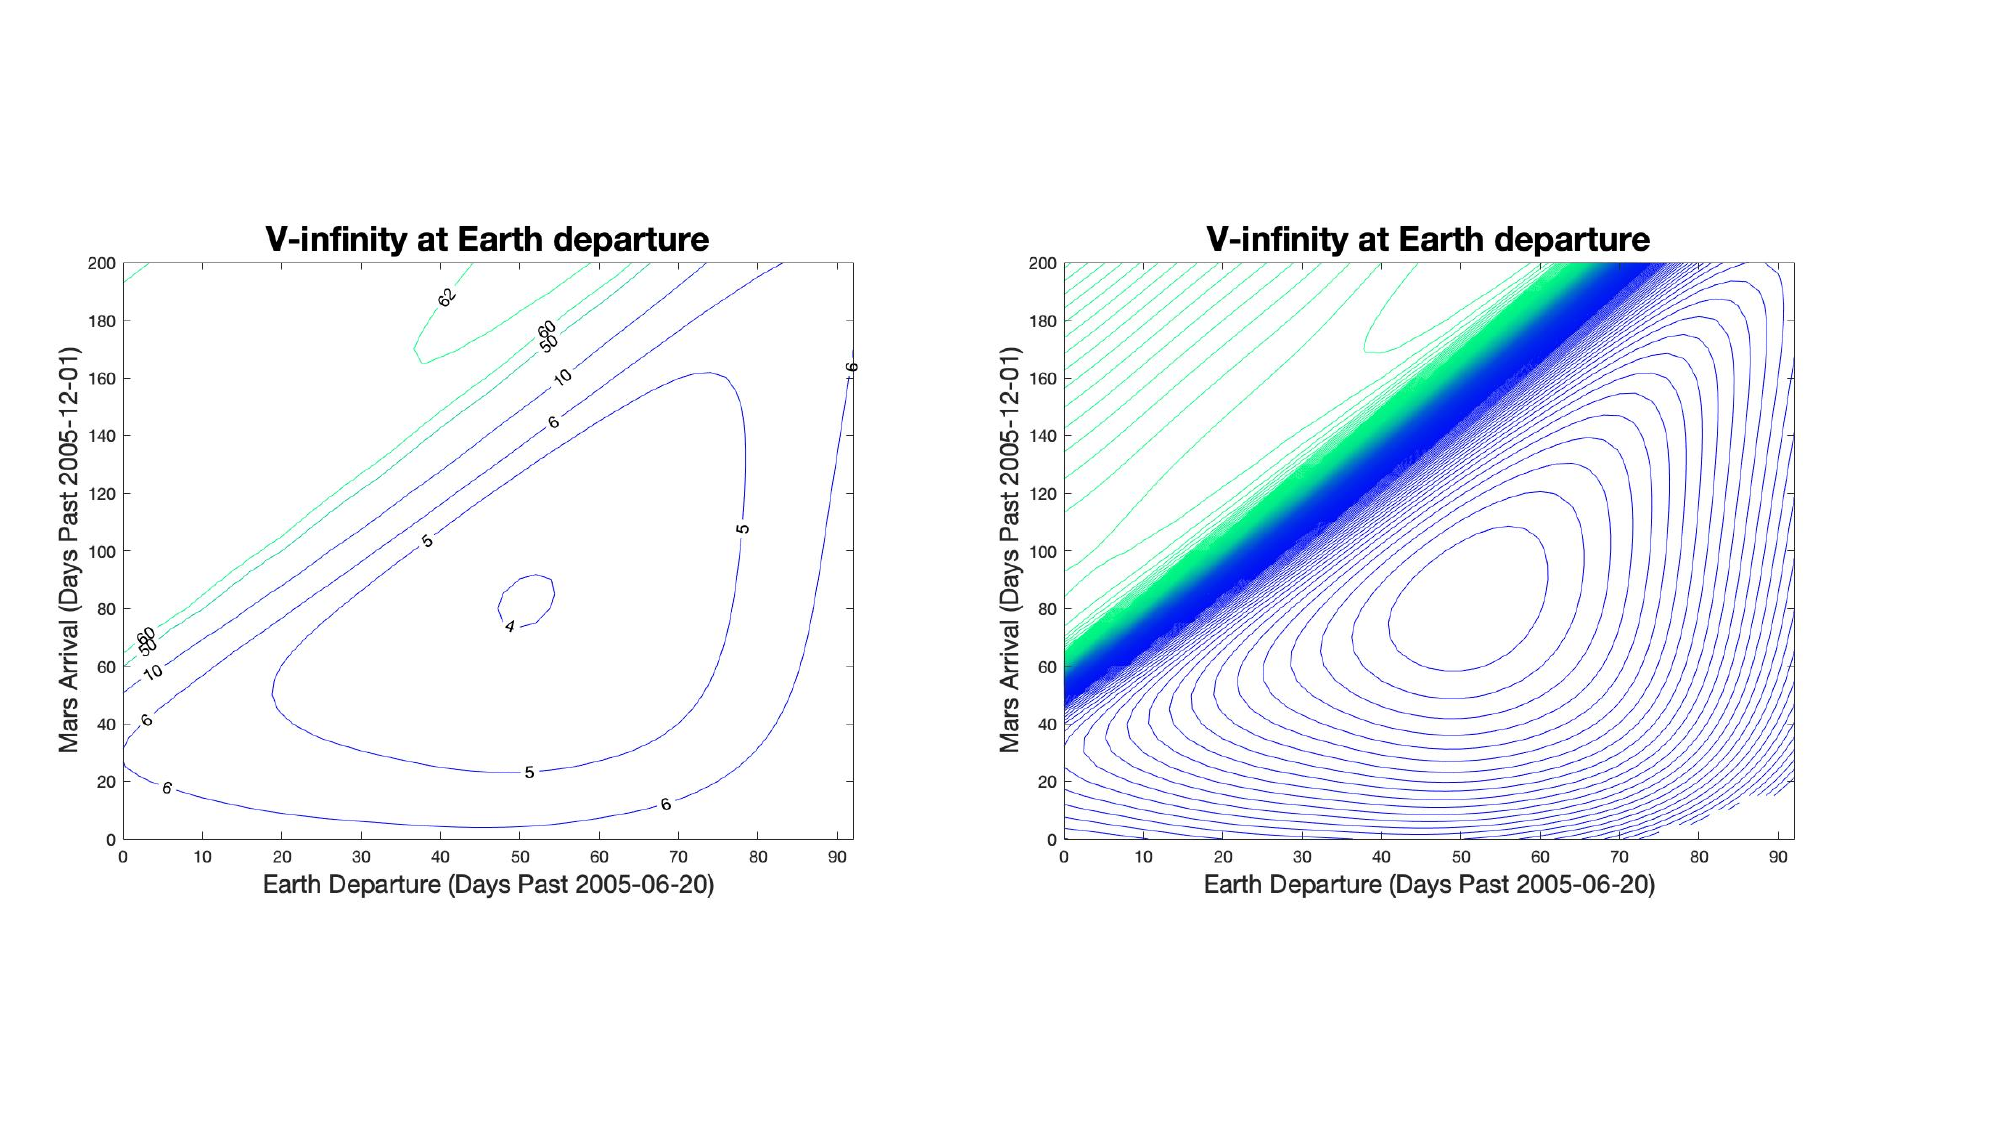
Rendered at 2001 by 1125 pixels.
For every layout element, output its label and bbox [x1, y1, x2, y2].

picture [0, 209, 1883, 916]
